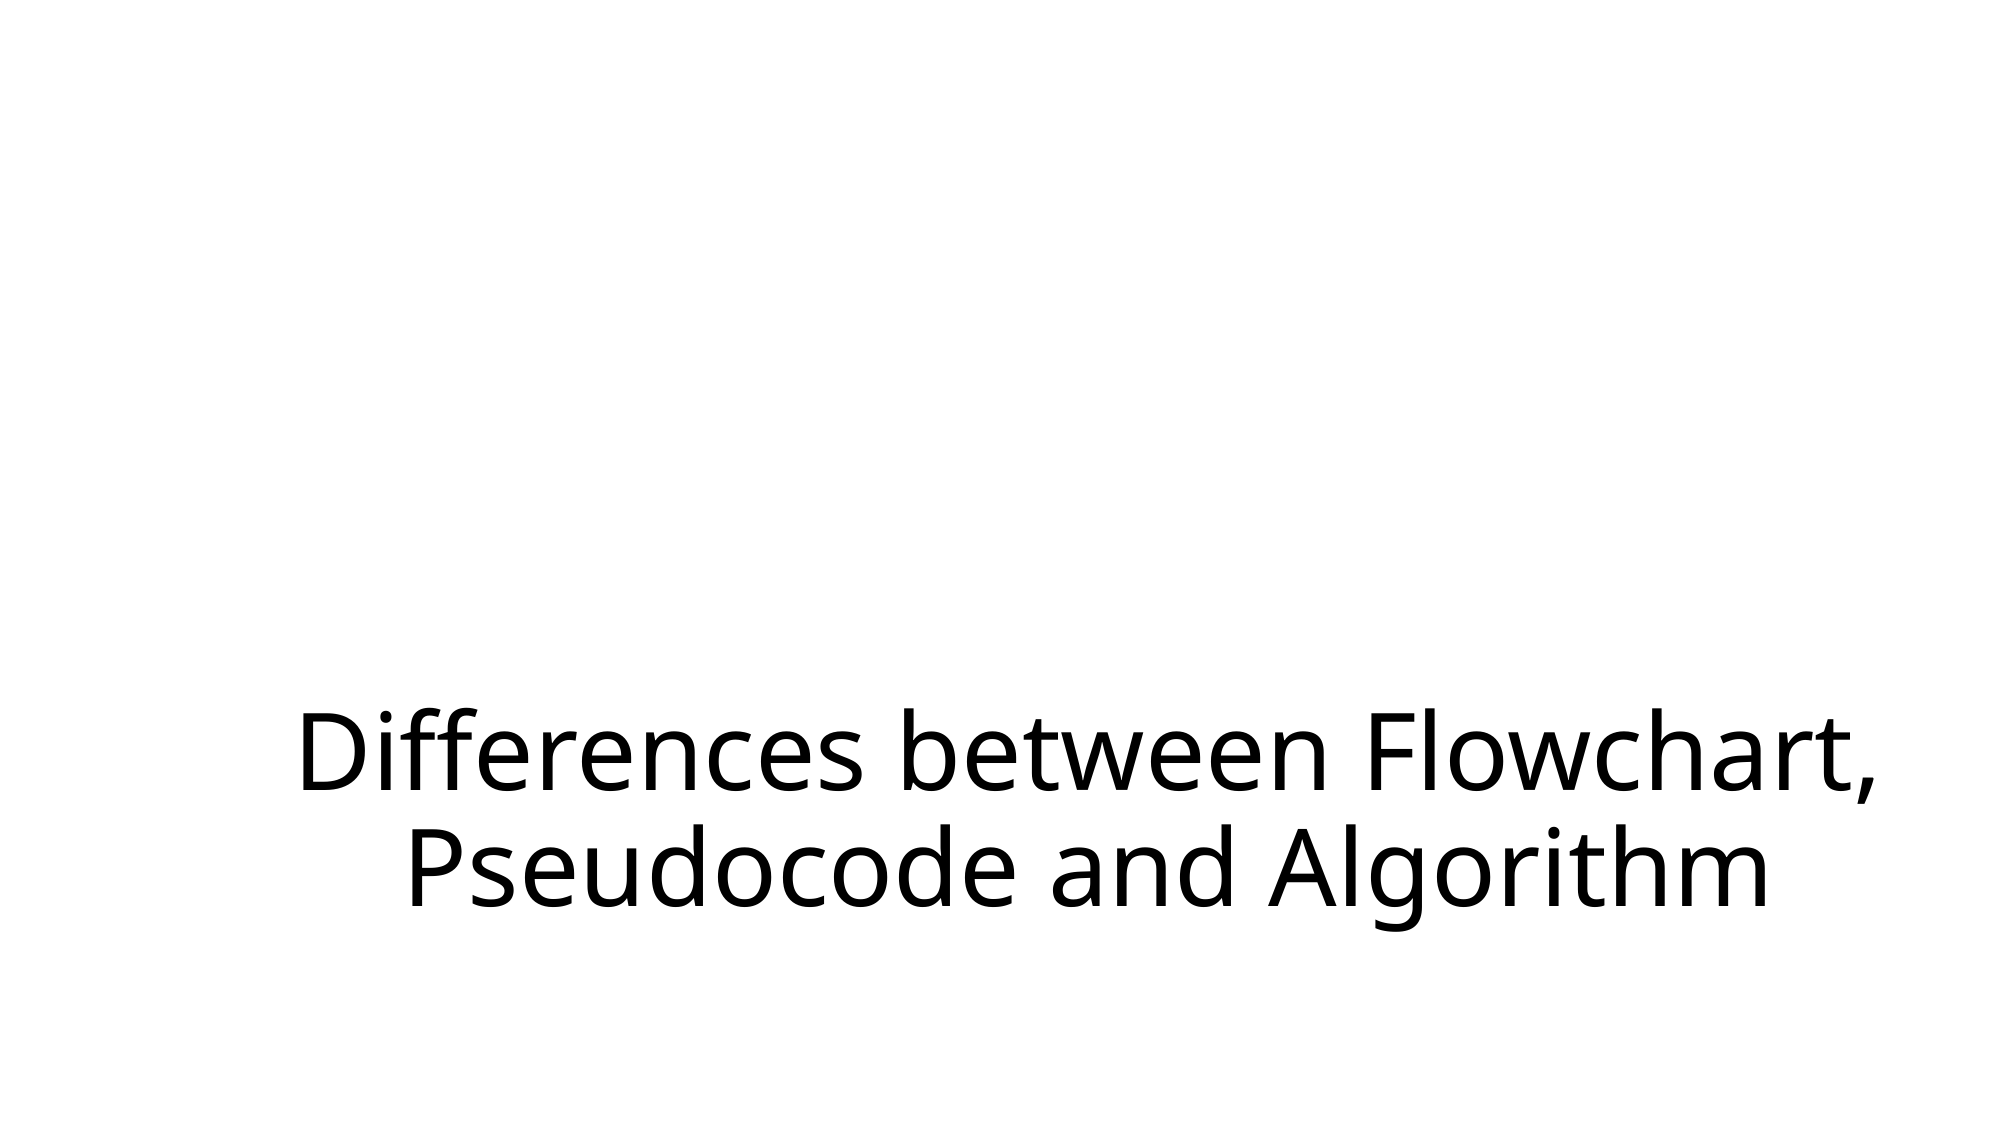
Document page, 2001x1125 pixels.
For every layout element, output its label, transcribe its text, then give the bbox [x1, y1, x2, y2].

title Differences between Flowchart, Pseudocode and Algorithm [249, 616, 1928, 938]
